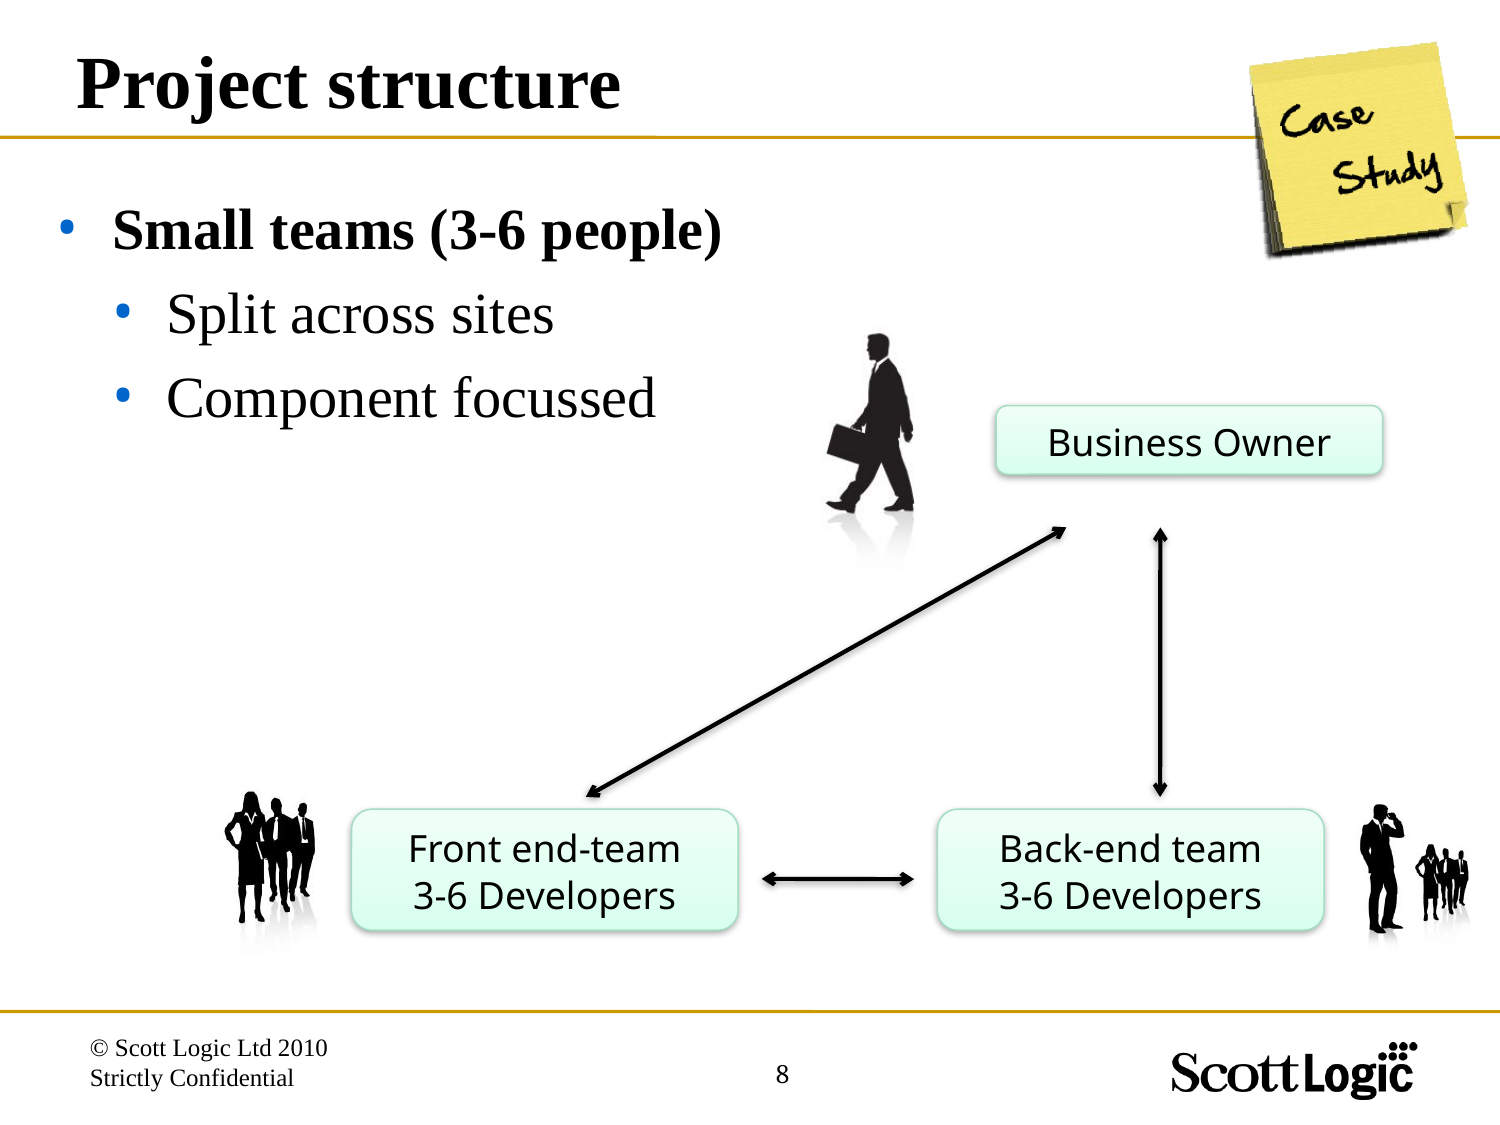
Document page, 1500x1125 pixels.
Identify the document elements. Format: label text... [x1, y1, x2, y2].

list Small teams (3-6 people) Split across sites Component focussed [56, 187, 1407, 461]
picture [761, 292, 982, 527]
picture [1171, 1042, 1418, 1100]
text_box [585, 527, 1067, 798]
text_box Back-end team 3-6 Developers [936, 808, 1283, 932]
picture [1288, 784, 1500, 958]
text_box Business Owner [995, 404, 1384, 476]
picture [175, 738, 364, 1009]
text_box Front end-team 3-6 Developers [369, 808, 739, 932]
slide_number 8 [454, 1022, 805, 1099]
title Project structure [76, 30, 1212, 122]
picture [1207, 0, 1500, 293]
